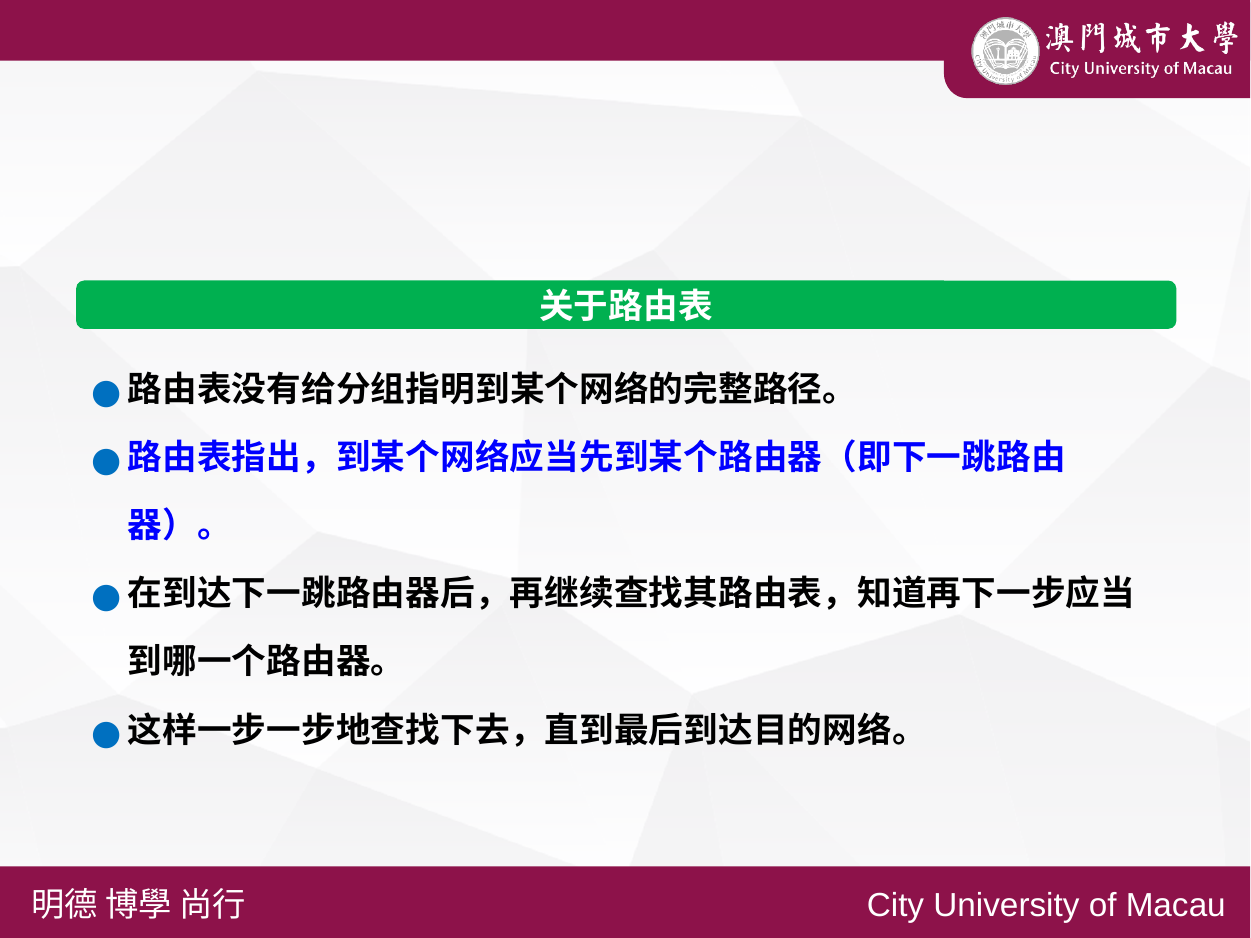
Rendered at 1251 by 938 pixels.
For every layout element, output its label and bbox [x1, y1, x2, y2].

picture [971, 17, 1040, 85]
text_box [76, 275, 1177, 757]
picture [0, 61, 1251, 866]
picture [1048, 59, 1232, 80]
picture [1043, 21, 1238, 55]
